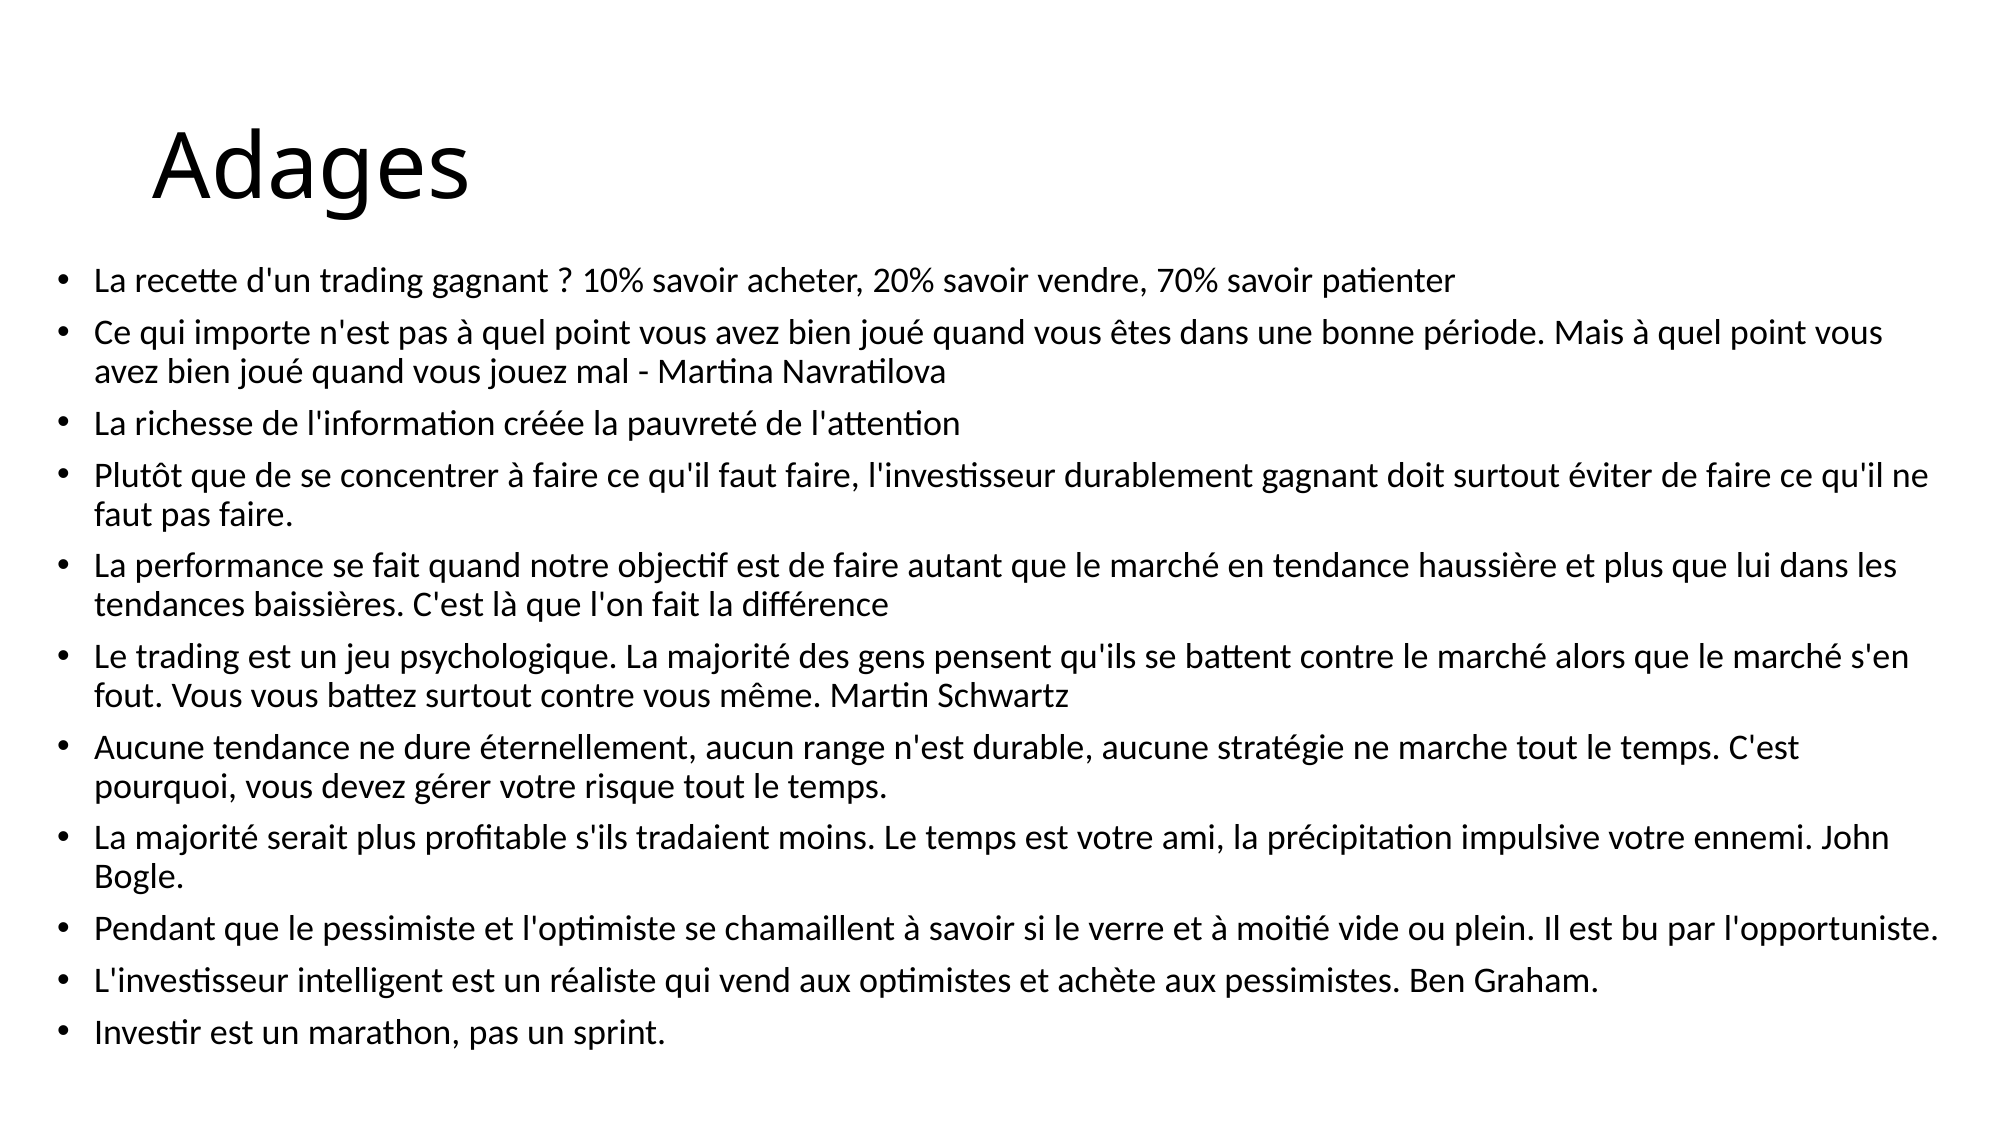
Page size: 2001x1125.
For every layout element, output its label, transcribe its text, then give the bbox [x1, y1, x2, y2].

list La recette d'un trading gagnant ? 10% savoir acheter, 20% savoir vendre, 70% savoir patienter Ce qui importe n'est pas à quel point vous avez bien joué quand vous êtes dans une bonne période. Mais à quel point vous avez bien joué quand vous jouez mal - Martina Navratilova La richesse de l'information créée la pauvreté de l'attention Plutôt que de se concentrer à faire ce qu'il faut faire, l'investisseur durablement gagnant doit surtout éviter de faire ce qu'il ne faut pas faire. La performance se fait quand notre objectif est de faire autant que le marché en tendance haussière et plus que lui dans les tendances baissières. C'est là que l'on fait la différence Le trading est un jeu psychologique. La majorité des gens pensent qu'ils se battent contre le marché alors que le marché s'en fout. Vous vous battez surtout contre vous même. Martin Schwartz Aucune tendance ne dure éternellement, aucun range n'est durable, aucune stratégie ne marche tout le temps. C'est pourquoi, vous devez gérer votre risque tout le temps. La majorité serait plus profitable s'ils tradaient moins. Le temps est votre ami, la précipitation impulsive votre ennemi. John Bogle. Pendant que le pessimiste et l'optimiste se chamaillent à savoir si le verre et à moitié vide ou plein. Il est bu par l'opportuniste. L'investisseur intelligent est un réaliste qui vend aux optimistes et achète aux pessimistes. Ben Graham. Investir est un marathon, pas un sprint. [42, 254, 1967, 1105]
title Adages [137, 59, 1863, 254]
